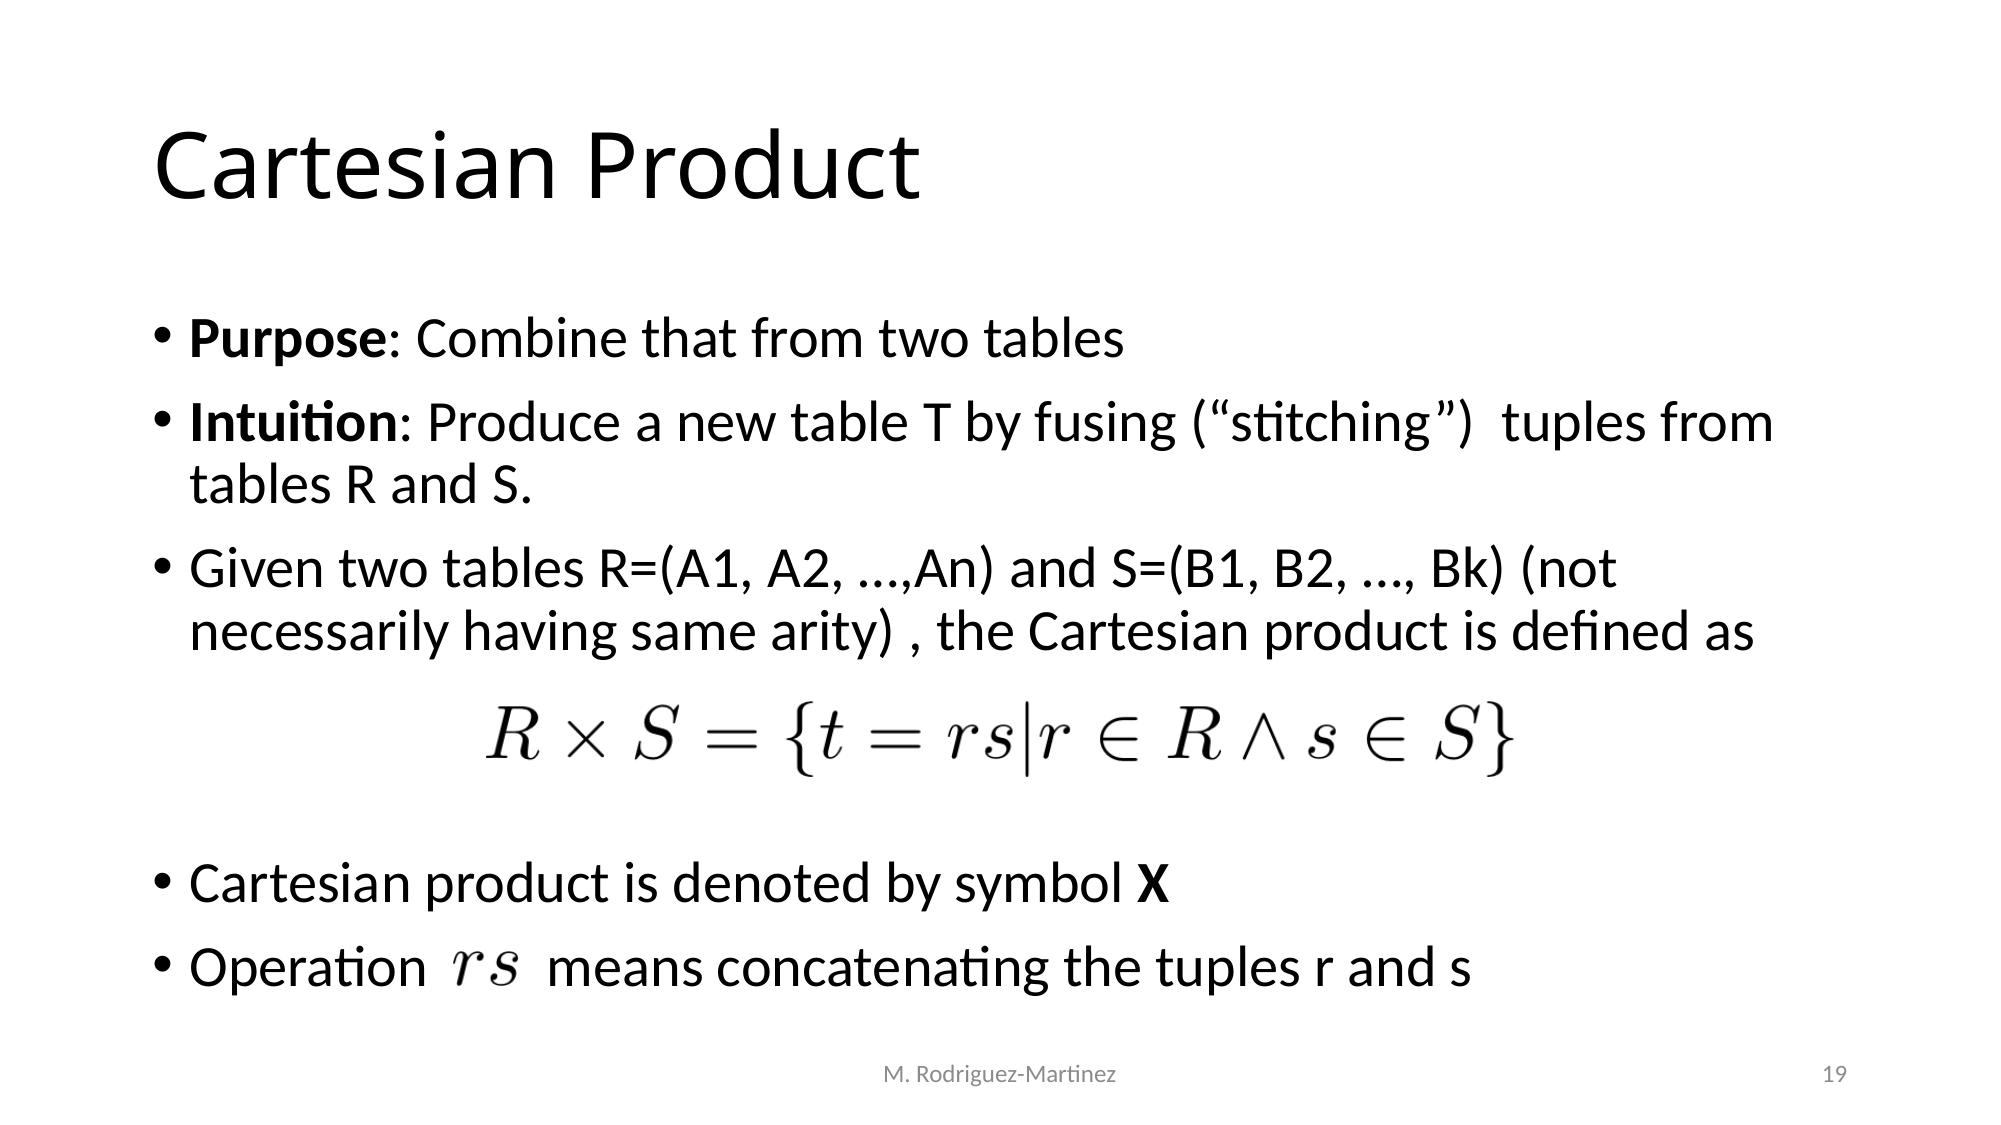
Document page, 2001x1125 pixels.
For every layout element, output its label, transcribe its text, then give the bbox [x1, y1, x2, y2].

picture [485, 699, 1515, 778]
title Cartesian Product [137, 59, 1863, 278]
list Purpose: Combine that from two tables Intuition: Produce a new table T by fusing (“stitching”) tuples from tables R and S. Given two tables R=(A1, A2, …,An) and S=(B1, B2, …, Bk) (not necessarily having same arity) , the Cartesian product is defined as Cartesian product is denoted by symbol X Operation means concatenating the tuples r and s [137, 299, 1863, 1014]
slide_number 19 [1412, 1042, 1863, 1103]
picture [452, 950, 519, 986]
footer M. Rodriguez-Martinez [662, 1042, 1338, 1103]
